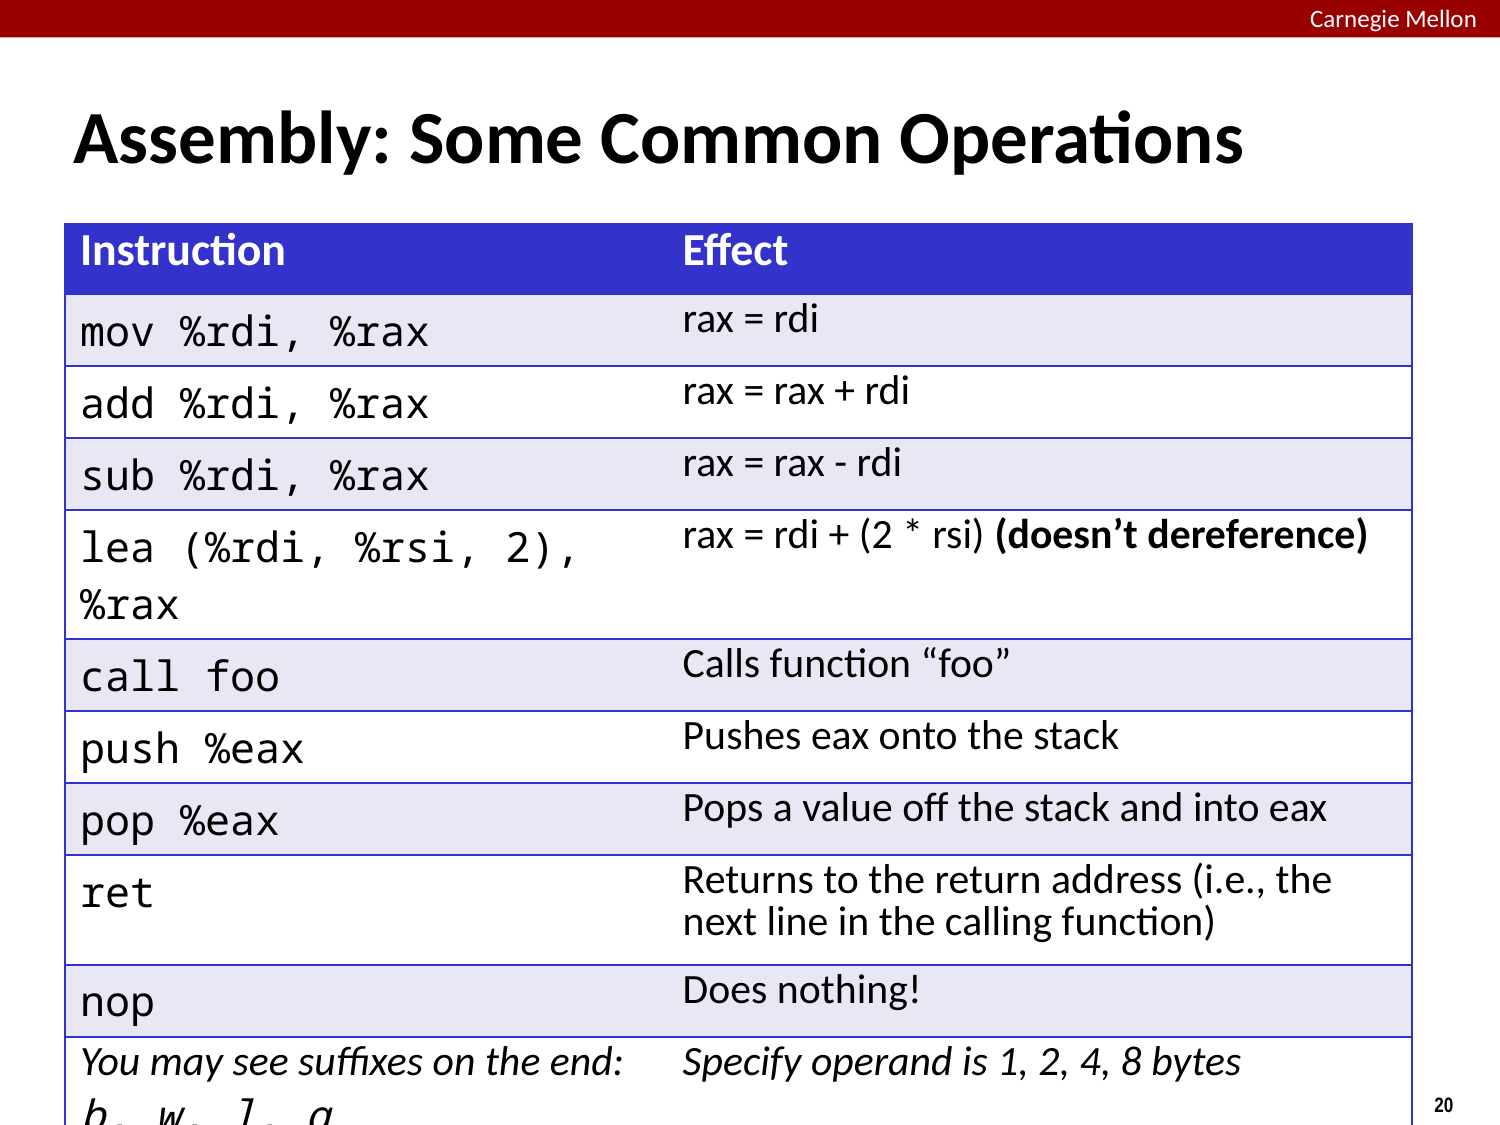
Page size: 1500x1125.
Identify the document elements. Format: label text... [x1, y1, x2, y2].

table_cell rax = rax + rdi [668, 367, 1411, 437]
table_cell rax = rax - rdi [668, 439, 1411, 509]
table_cell add %rdi, %rax [66, 367, 668, 437]
table_cell Pushes eax onto the stack [668, 712, 1411, 782]
table_cell call foo [66, 640, 668, 710]
table_cell Returns to the return address (i.e., the next line in the calling function) [668, 856, 1411, 964]
table_cell rax = rdi [668, 295, 1411, 365]
table_cell pop %eax [66, 784, 668, 854]
table_cell Does nothing! [668, 966, 1411, 1036]
table_cell rax = rdi + (2 * rsi) (doesn’t dereference) [668, 511, 1411, 638]
table_cell Specify operand is 1, 2, 4, 8 bytes [668, 1038, 1411, 1125]
table_header Effect [668, 224, 1411, 293]
table_cell Calls function “foo” [668, 640, 1411, 710]
table_cell nop [66, 966, 668, 1036]
table_cell lea (%rdi, %rsi, 2), %rax [66, 511, 668, 638]
table_cell Pops a value off the stack and into eax [668, 784, 1411, 854]
table_cell ret [66, 856, 668, 964]
table_cell You may see suffixes on the end: b, w, l, q [66, 1038, 668, 1125]
table_cell push %eax [66, 712, 668, 782]
title Assembly: Some Common Operations [58, 71, 1305, 197]
table_cell mov %rdi, %rax [66, 295, 668, 365]
table_cell sub %rdi, %rax [66, 439, 668, 509]
table_header Instruction [66, 224, 668, 293]
